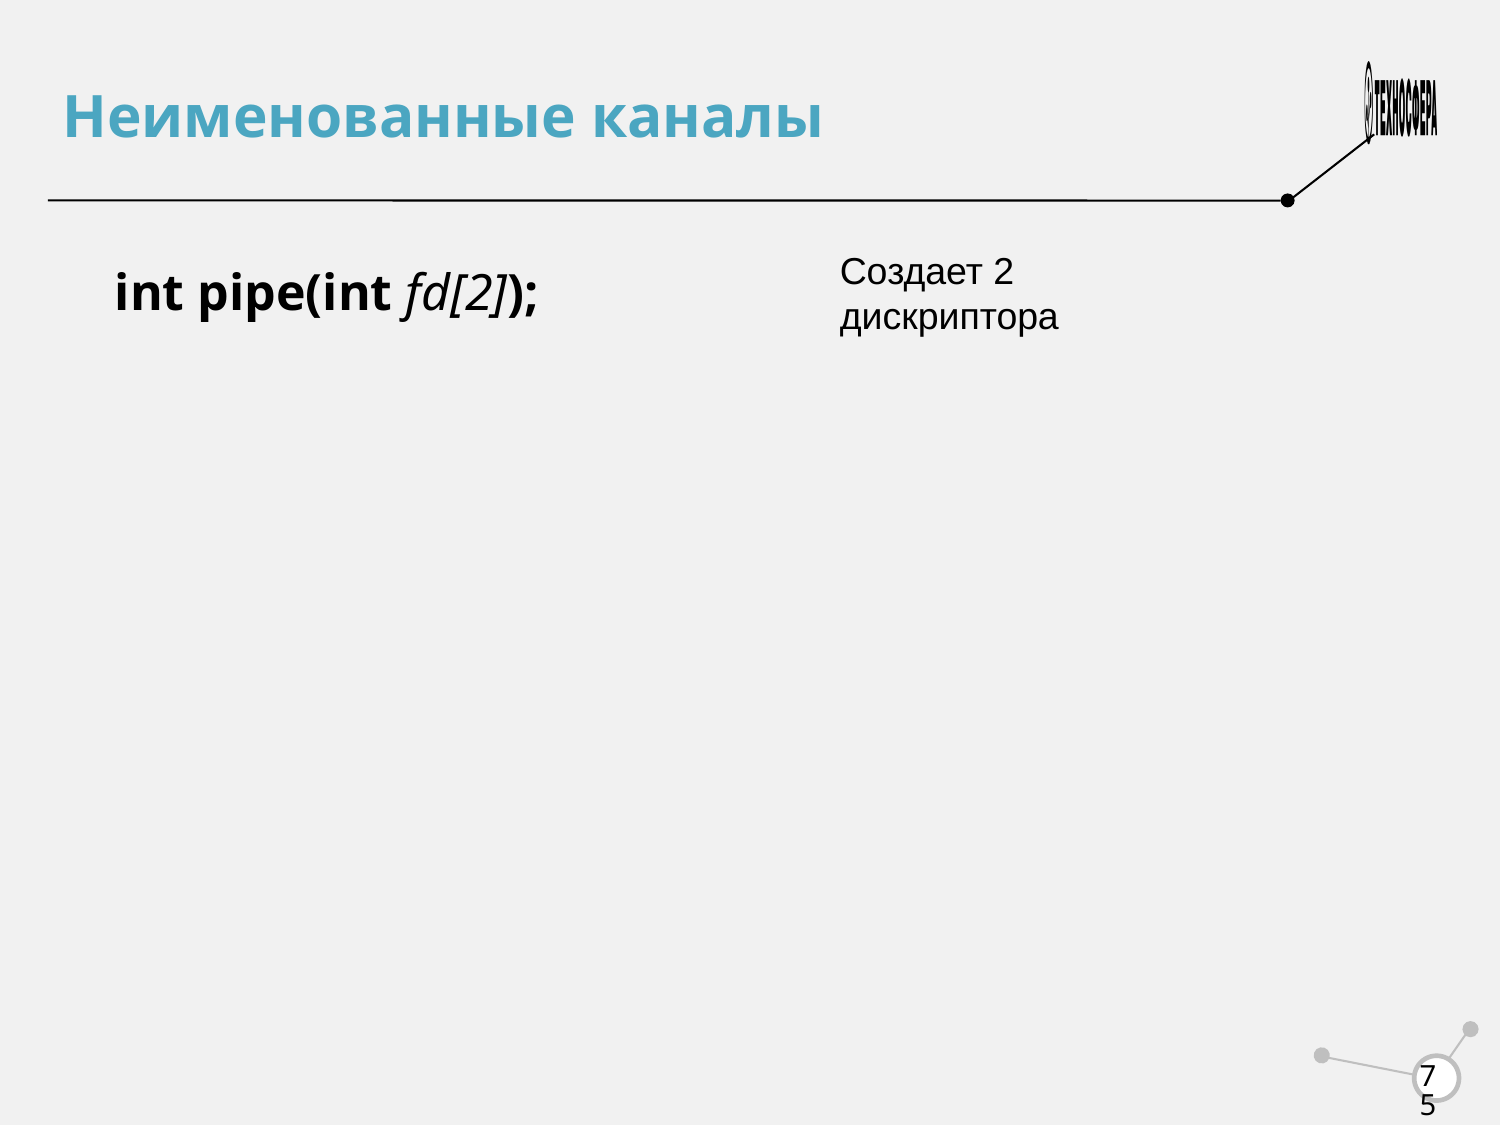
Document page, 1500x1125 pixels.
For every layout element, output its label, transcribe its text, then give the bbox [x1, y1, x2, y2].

text_box Создает 2 дискриптора [825, 239, 1259, 297]
text_box Неименованные каналы [47, 42, 1281, 185]
text_box int pipe(int fd[2]); [100, 259, 1336, 1015]
text_box <number> [1404, 1047, 1468, 1108]
picture [1363, 24, 1442, 185]
